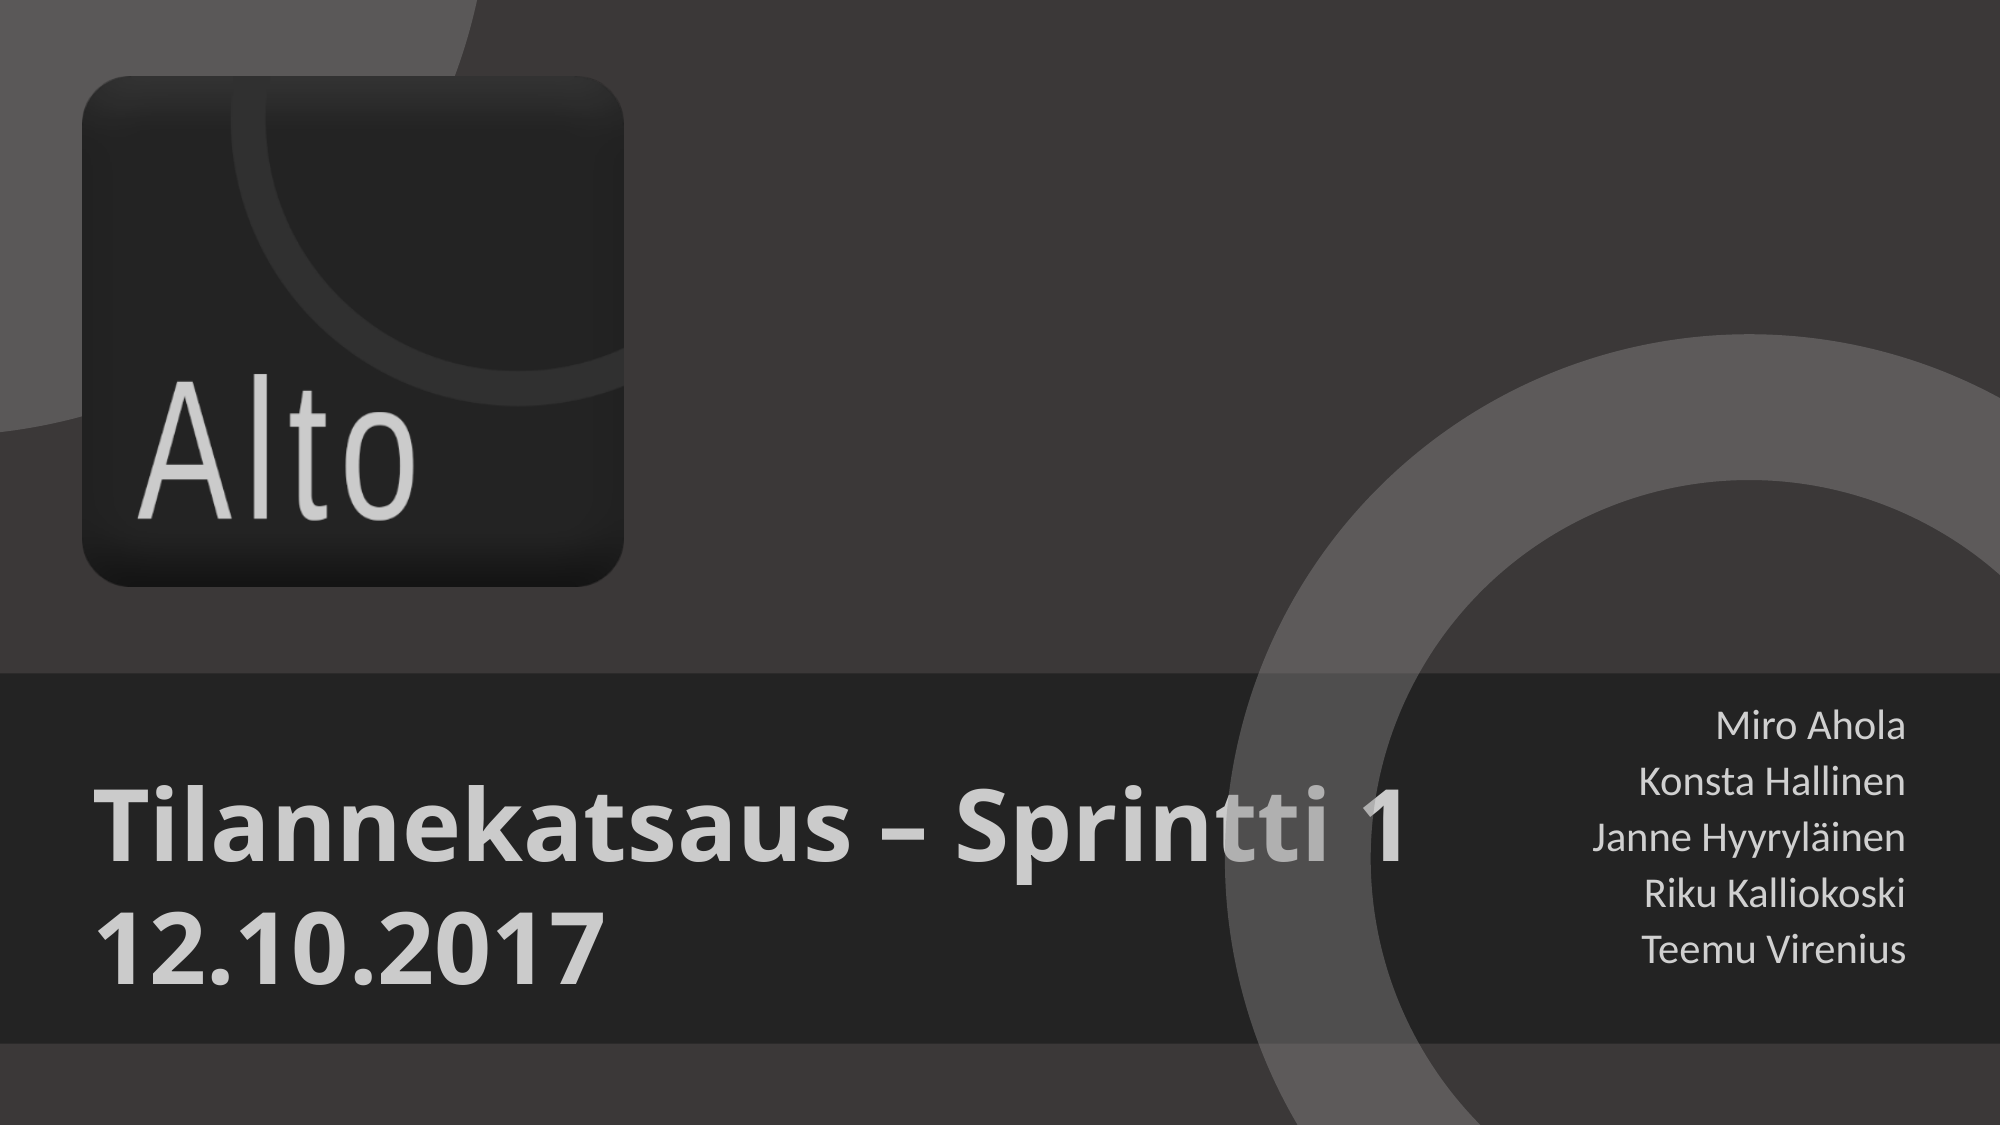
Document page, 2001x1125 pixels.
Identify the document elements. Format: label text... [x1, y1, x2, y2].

text_box [0, 672, 1336, 1045]
text_box [0, 0, 479, 434]
text_box [1296, 406, 2000, 1125]
picture [82, 76, 624, 587]
title Tilannekatsaus – Sprintti 1 12.10.2017 [77, 624, 1361, 1017]
